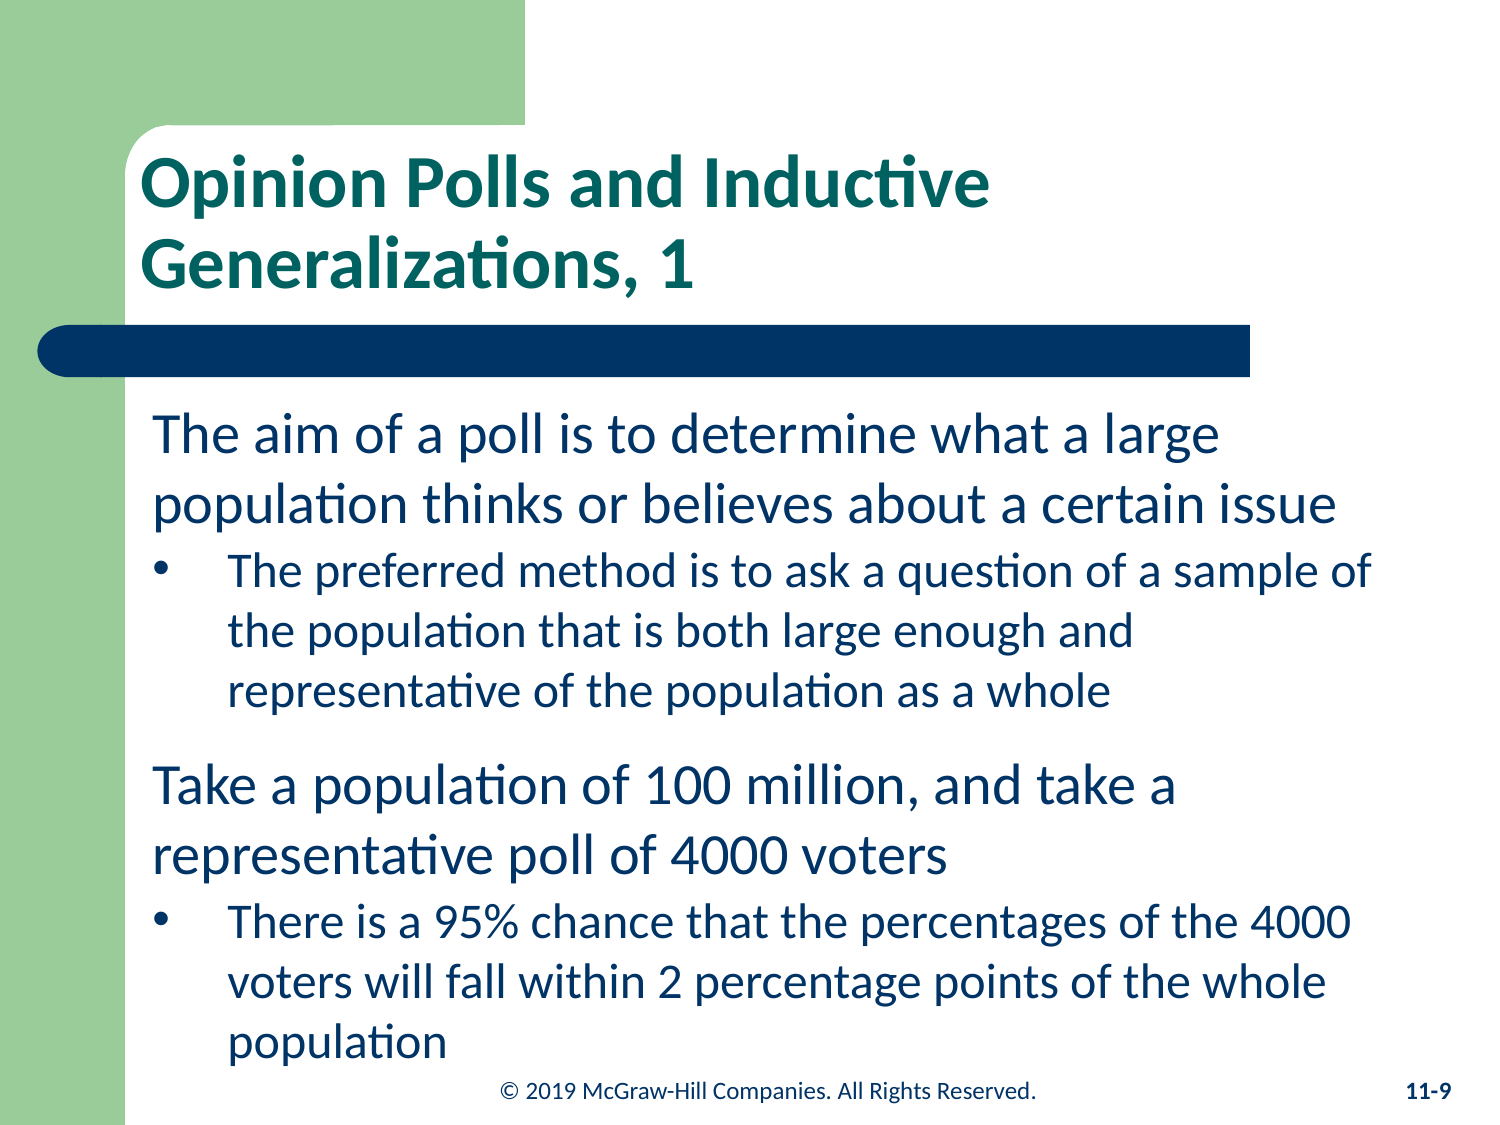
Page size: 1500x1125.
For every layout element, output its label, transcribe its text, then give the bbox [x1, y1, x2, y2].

title Opinion Polls and Inductive Generalizations, 1 [125, 125, 1425, 313]
list The aim of a poll is to determine what a large population thinks or believes about a certain issue The preferred method is to ask a question of a sample of the population that is both large enough and representative of the population as a whole Take a population of 100 million, and take a representative poll of 4000 voters There is a 95% chance that the percentages of the 4000 voters will fall within 2 percentage points of the whole population [137, 387, 1400, 999]
